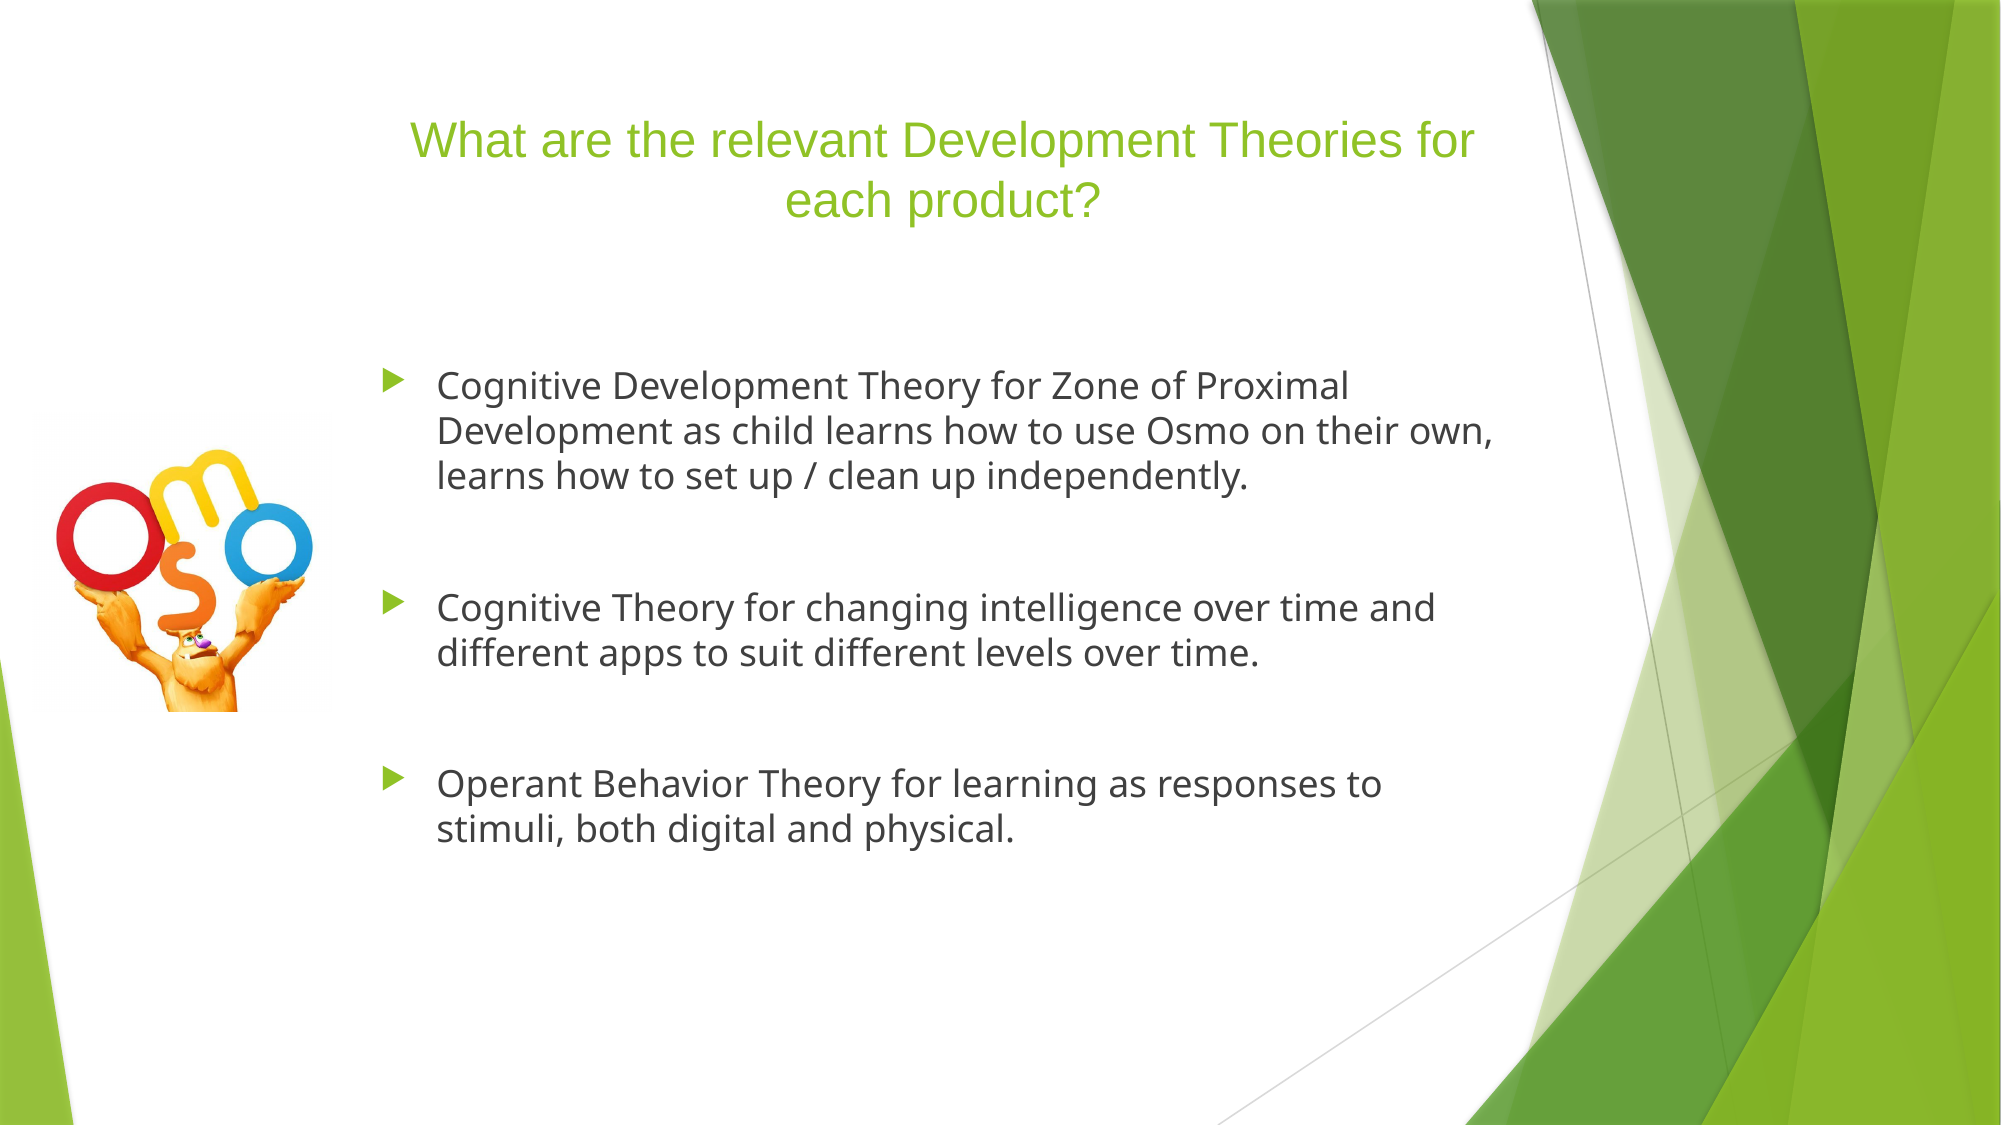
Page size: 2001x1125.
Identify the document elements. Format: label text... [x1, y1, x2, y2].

title What are the relevant Development Theories for each product? [365, 99, 1522, 317]
picture [31, 412, 333, 713]
list Cognitive Development Theory for Zone of Proximal Development as child learns how to use Osmo on their own, learns how to set up / clean up independently. Cognitive Theory for changing intelligence over time and different apps to suit different levels over time. Operant Behavior Theory for learning as responses to stimuli, both digital and physical. [365, 354, 1522, 992]
